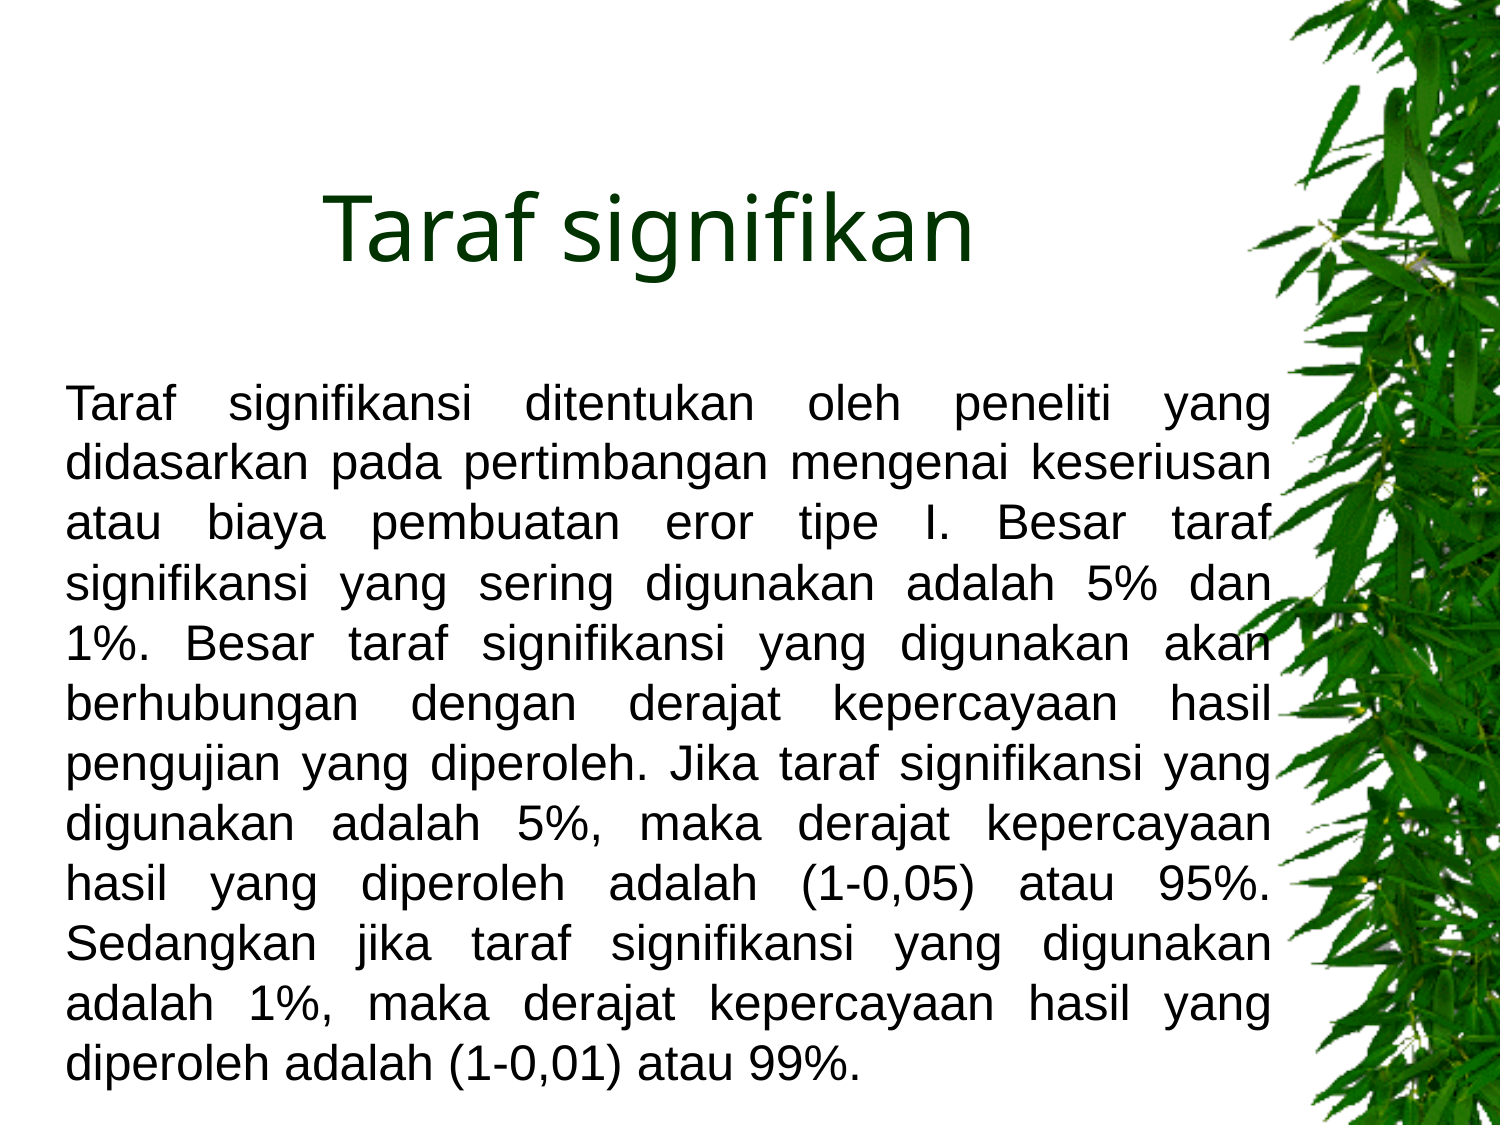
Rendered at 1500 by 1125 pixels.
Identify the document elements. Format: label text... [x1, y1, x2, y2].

list Taraf signifikansi ditentukan oleh peneliti yang didasarkan pada pertimbangan mengenai keseriusan atau biaya pembuatan eror tipe I. Besar taraf signifikansi yang sering digunakan adalah 5% dan 1%. Besar taraf signifikansi yang digunakan akan berhubungan dengan derajat kepercayaan hasil pengujian yang diperoleh. Jika taraf signifikansi yang digunakan adalah 5%, maka derajat kepercayaan hasil yang diperoleh adalah (1-0,05) atau 95%. Sedangkan jika taraf signifikansi yang digunakan adalah 1%, maka derajat kepercayaan hasil yang diperoleh adalah (1-0,01) atau 99%. [50, 362, 1288, 1038]
picture [1206, 0, 1500, 1125]
title Taraf signifikan [37, 162, 1263, 288]
